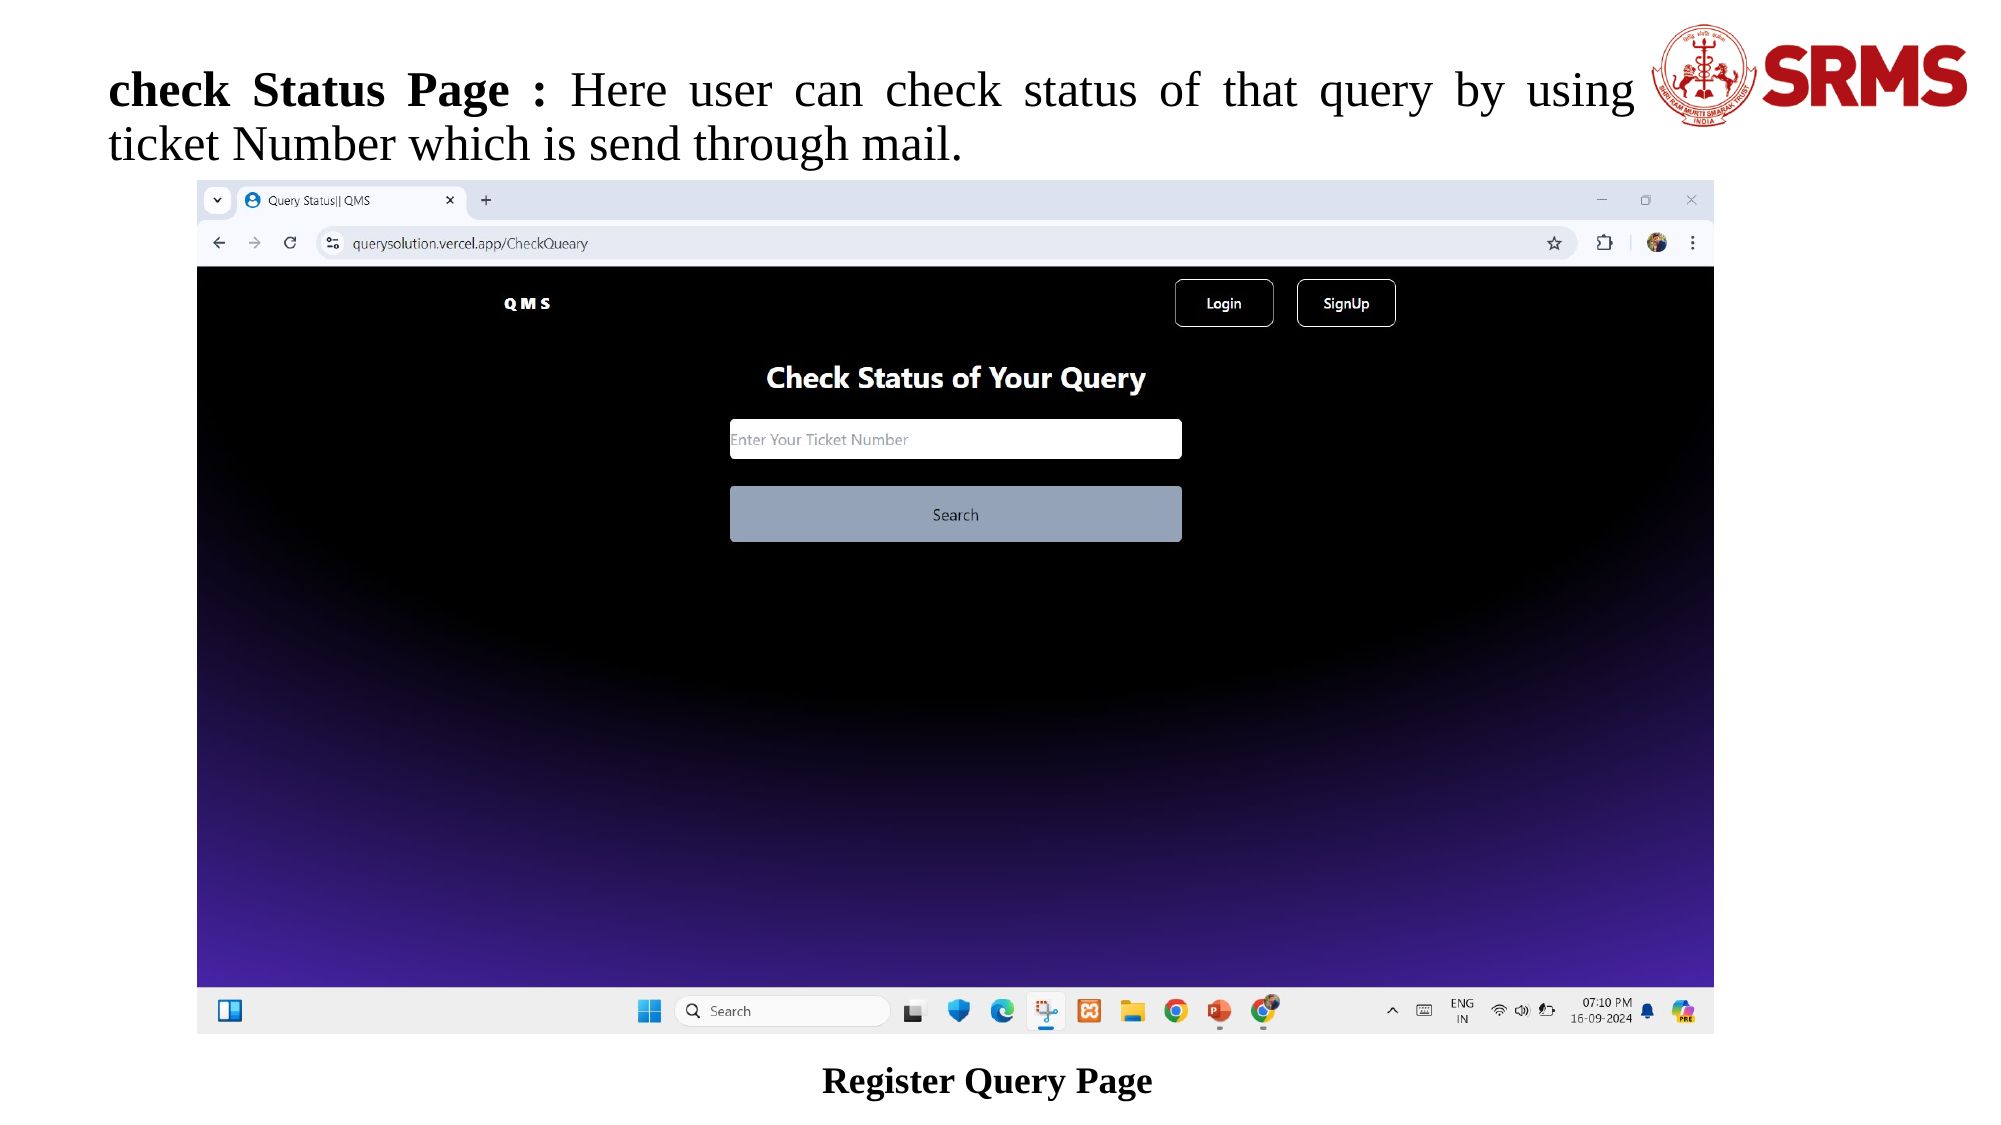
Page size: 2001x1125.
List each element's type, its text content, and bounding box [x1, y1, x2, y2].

text_box Register Query Page [807, 1048, 1193, 1109]
picture [197, 180, 1714, 1034]
title check Status Page : Here user can check status of that query by using ticket Number which is send through mail. [93, 9, 1652, 227]
picture [1651, 24, 1967, 127]
